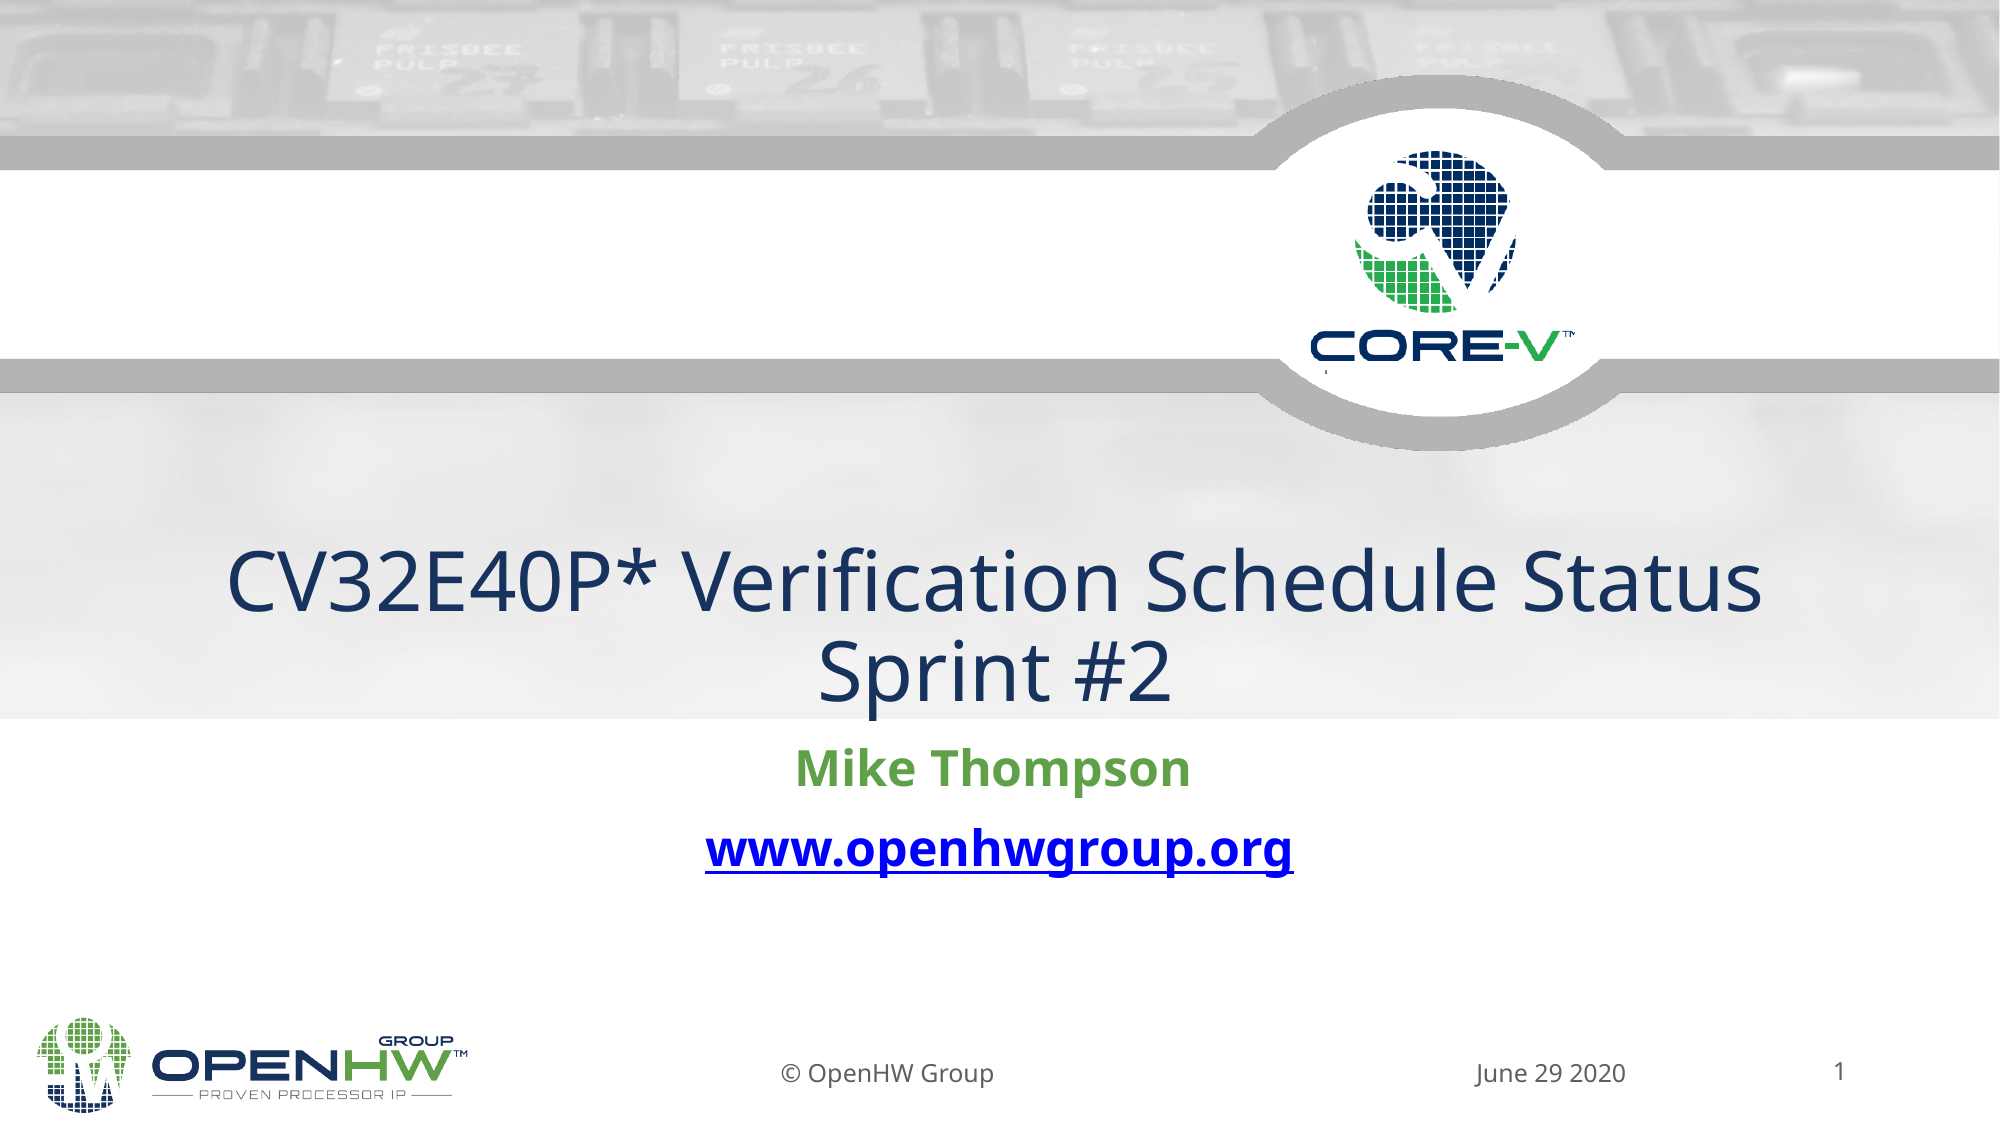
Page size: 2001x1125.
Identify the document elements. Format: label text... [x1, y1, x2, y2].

text_box © OpenHW Group [550, 1042, 1225, 1102]
picture [32, 1013, 472, 1117]
picture [0, 0, 2000, 719]
text_box 1 [1765, 1042, 1862, 1103]
text_box Mike Thompson www.openhwgroup.org [249, 735, 1750, 1007]
text_box June 29 2020 [1372, 1042, 1730, 1103]
